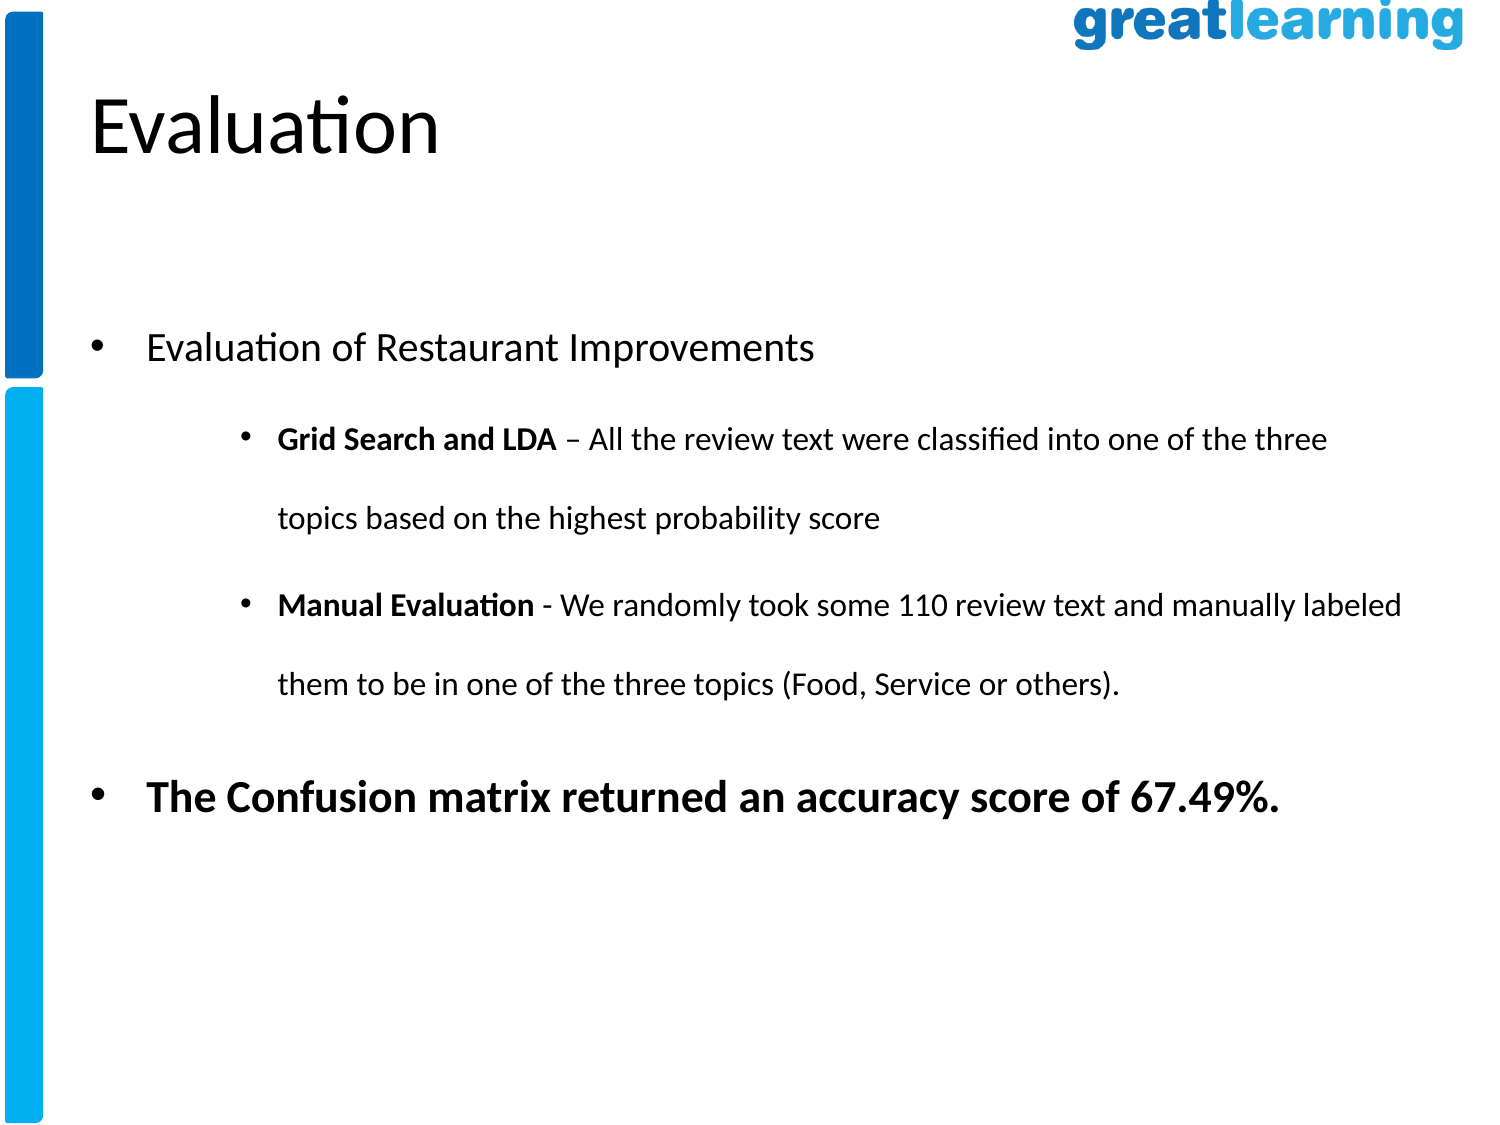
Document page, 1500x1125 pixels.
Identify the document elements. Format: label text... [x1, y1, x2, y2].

title Evaluation [75, 66, 1425, 174]
list Evaluation of Restaurant Improvements Grid Search and LDA – All the review text were classified into one of the three topics based on the highest probability score Manual Evaluation - We randomly took some 110 review text and manually labeled them to be in one of the three topics (Food, Service or others). The Confusion matrix returned an accuracy score of 67.49%. [75, 262, 1425, 1005]
picture [1074, 0, 1463, 50]
